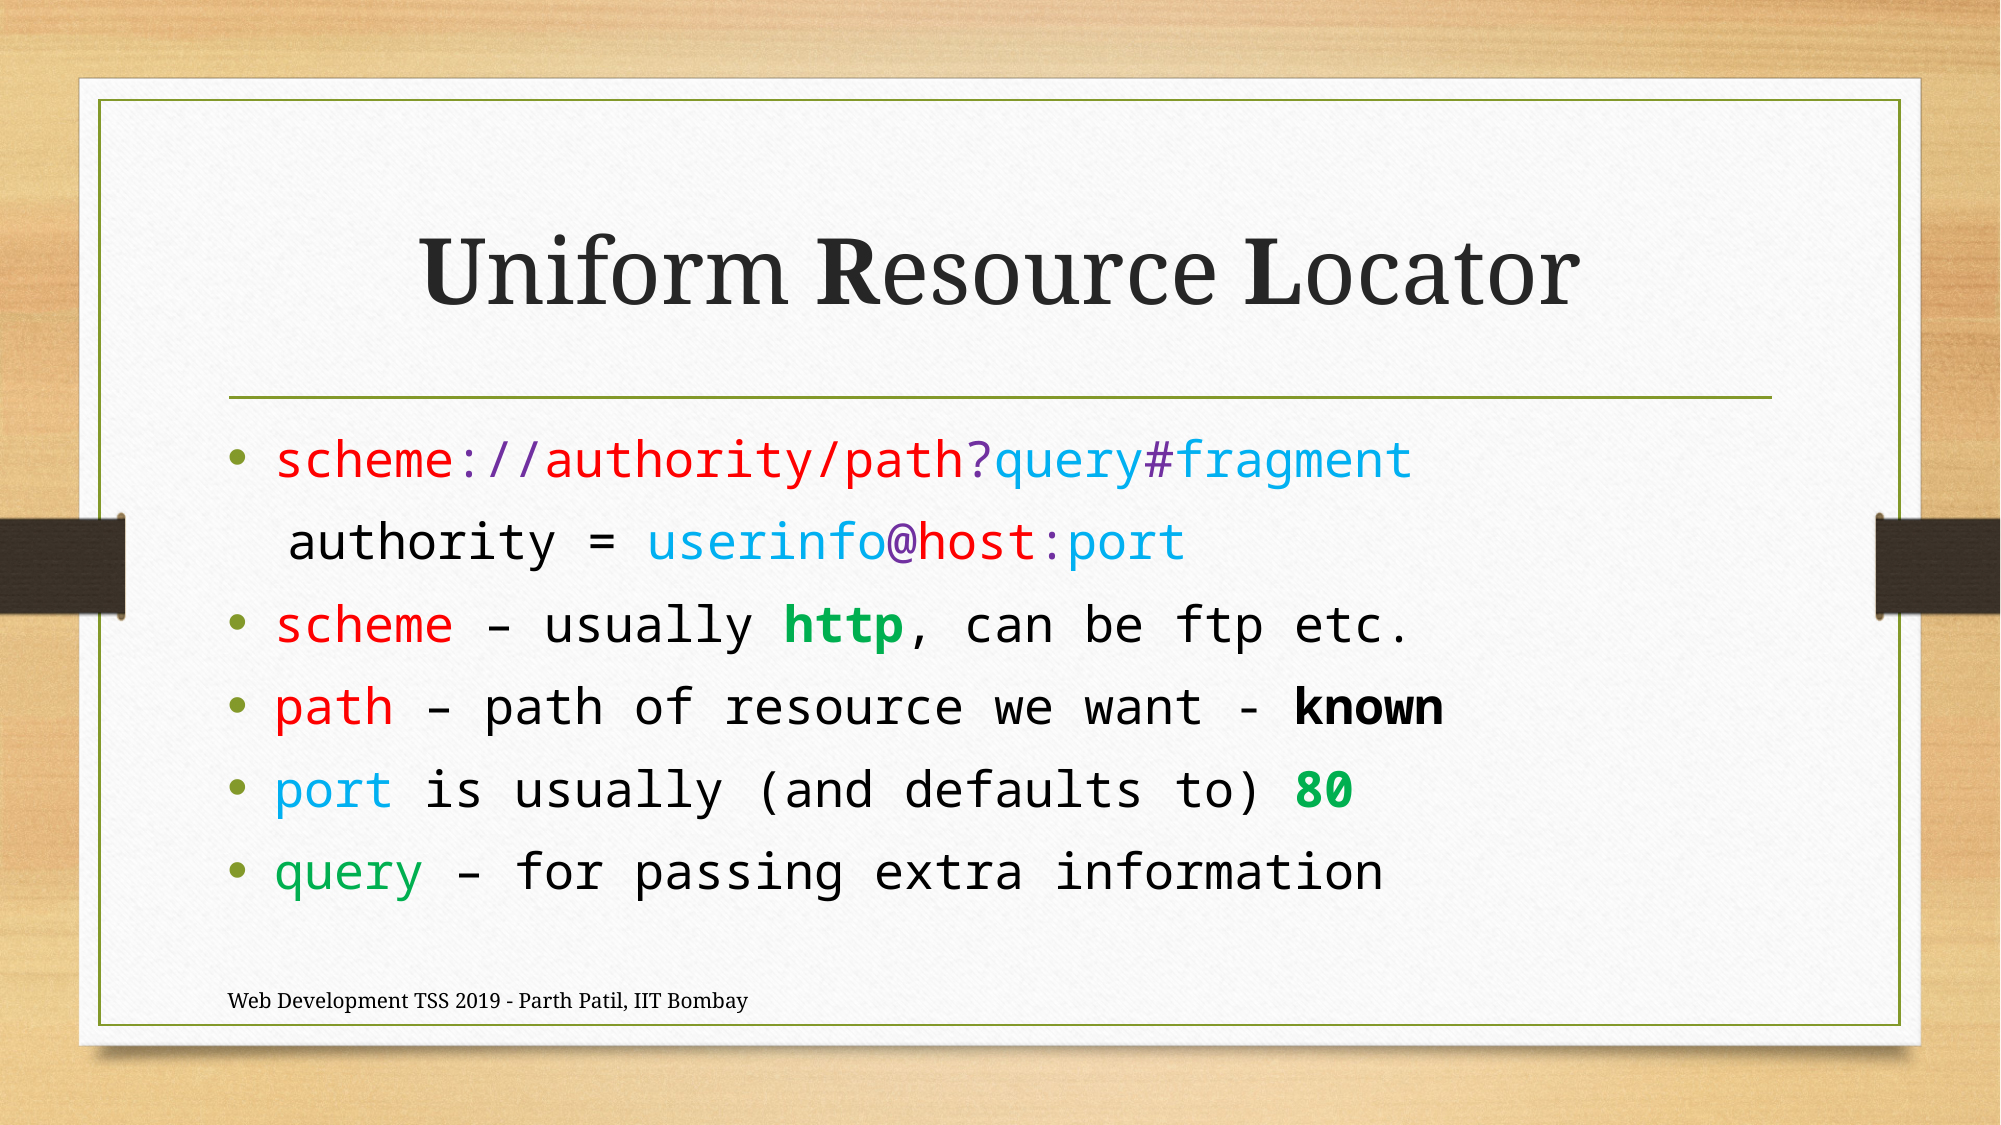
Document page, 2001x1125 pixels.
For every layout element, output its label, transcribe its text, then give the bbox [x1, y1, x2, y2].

picture [0, 0, 2001, 1125]
title Uniform Resource Locator [212, 161, 1788, 375]
list scheme://authority/path?query#fragment authority = userinfo@host:port scheme – usually http, can be ftp etc. path – path of resource we want - known port is usually (and defaults to) 80 query – for passing extra information [212, 419, 1788, 964]
footer Web Development TSS 2019 - Parth Patil, IIT Bombay [212, 979, 1411, 1025]
